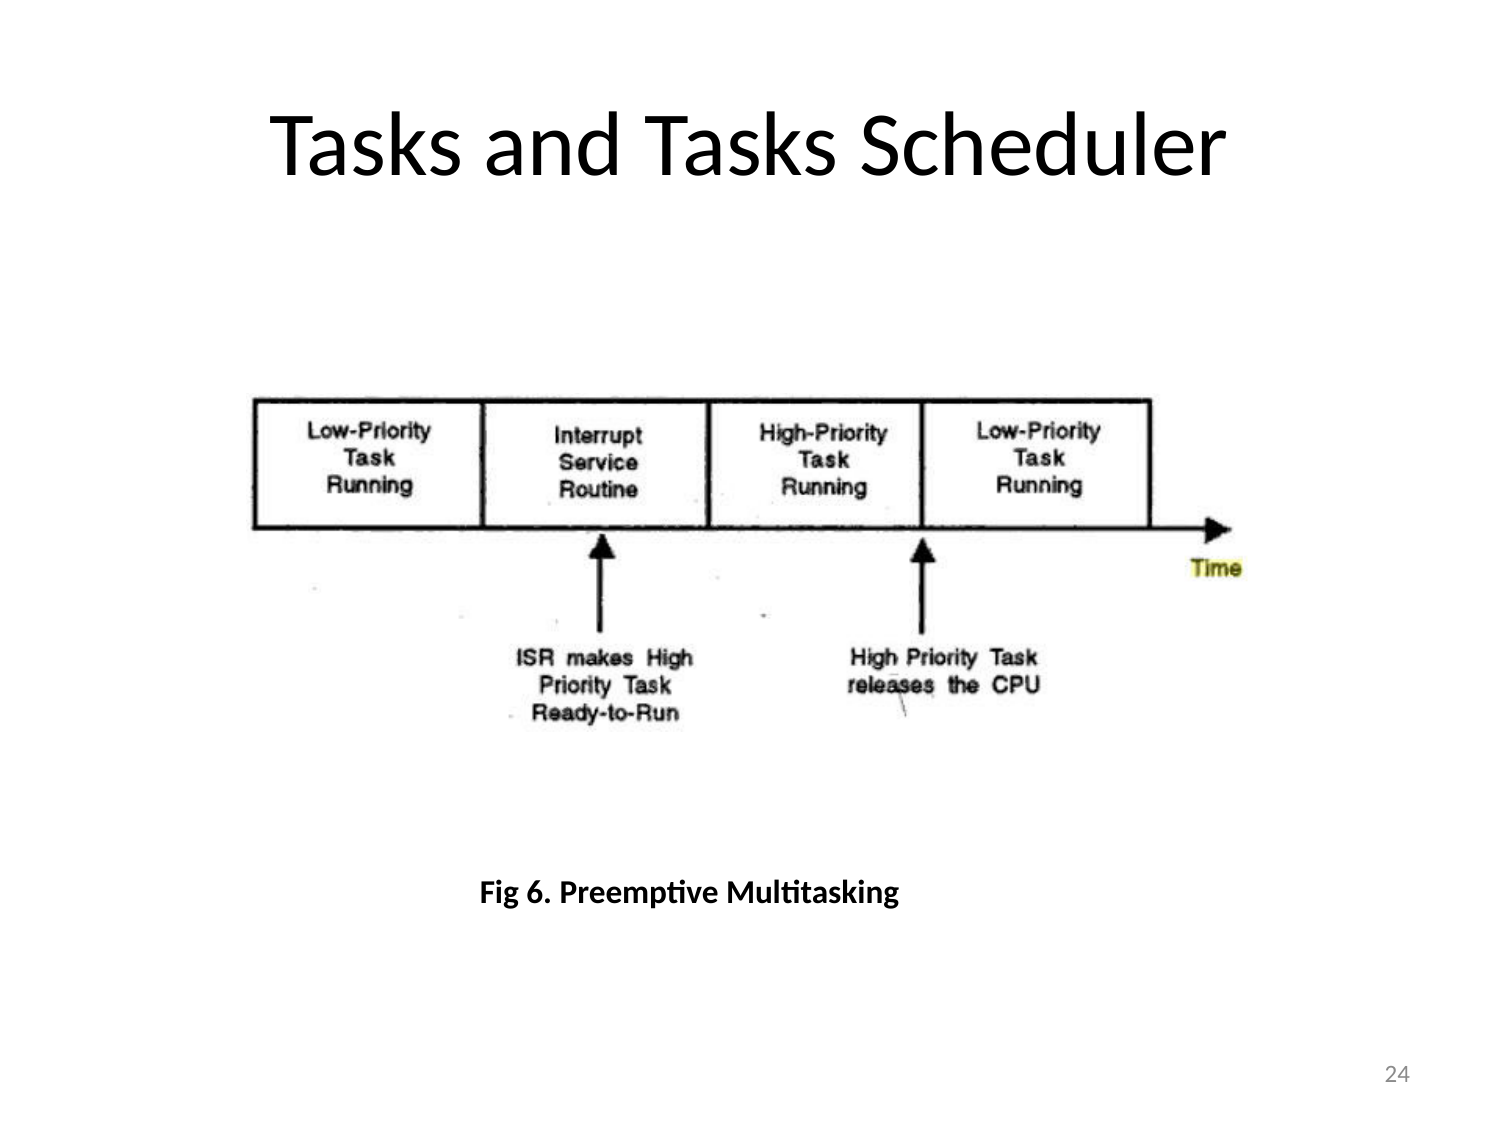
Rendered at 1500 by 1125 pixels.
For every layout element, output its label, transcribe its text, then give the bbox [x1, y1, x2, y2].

slide_number 24 [1074, 1042, 1425, 1103]
title Tasks and Tasks Scheduler [75, 45, 1425, 233]
picture [246, 393, 1254, 732]
text_box Fig 6. Preemptive Multitasking [465, 862, 915, 918]
